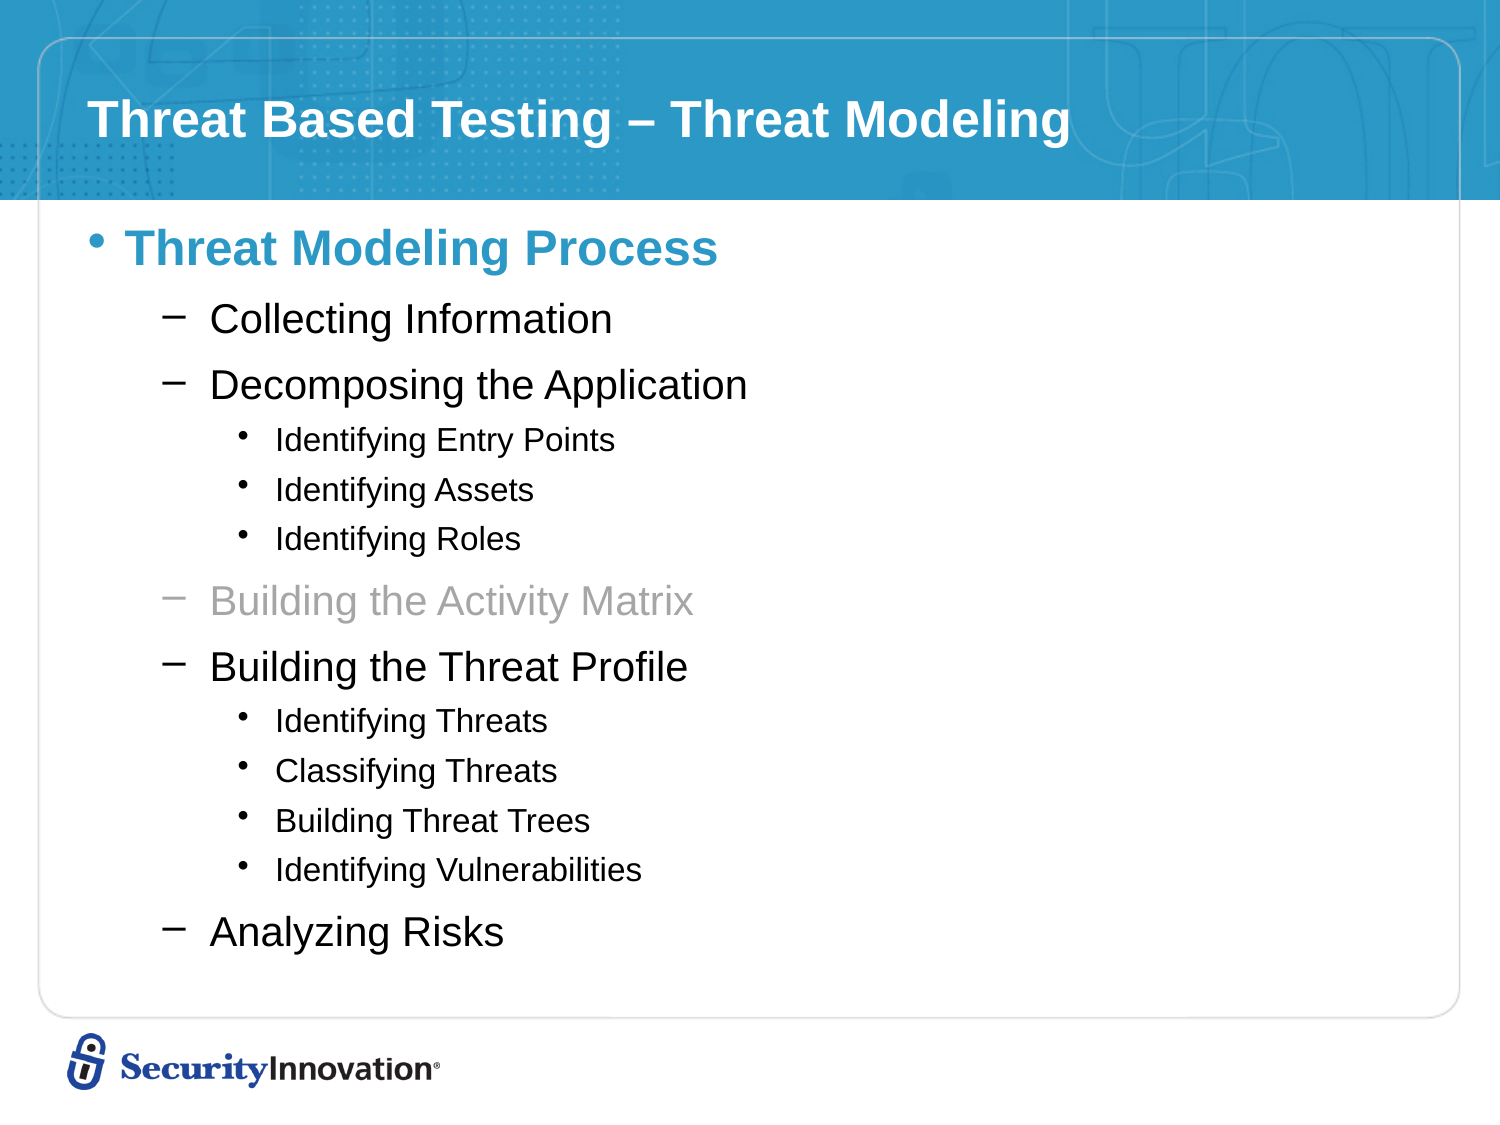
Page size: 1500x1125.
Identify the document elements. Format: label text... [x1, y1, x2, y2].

picture [0, 0, 1500, 1090]
title Threat Based Testing – Threat Modeling [72, 23, 1443, 212]
list Threat Modeling Process Collecting Information Decomposing the Application Identifying Entry Points Identifying Assets Identifying Roles Building the Activity Matrix Building the Threat Profile Identifying Threats Classifying Threats Building Threat Trees Identifying Vulnerabilities Analyzing Risks [72, 212, 1443, 966]
